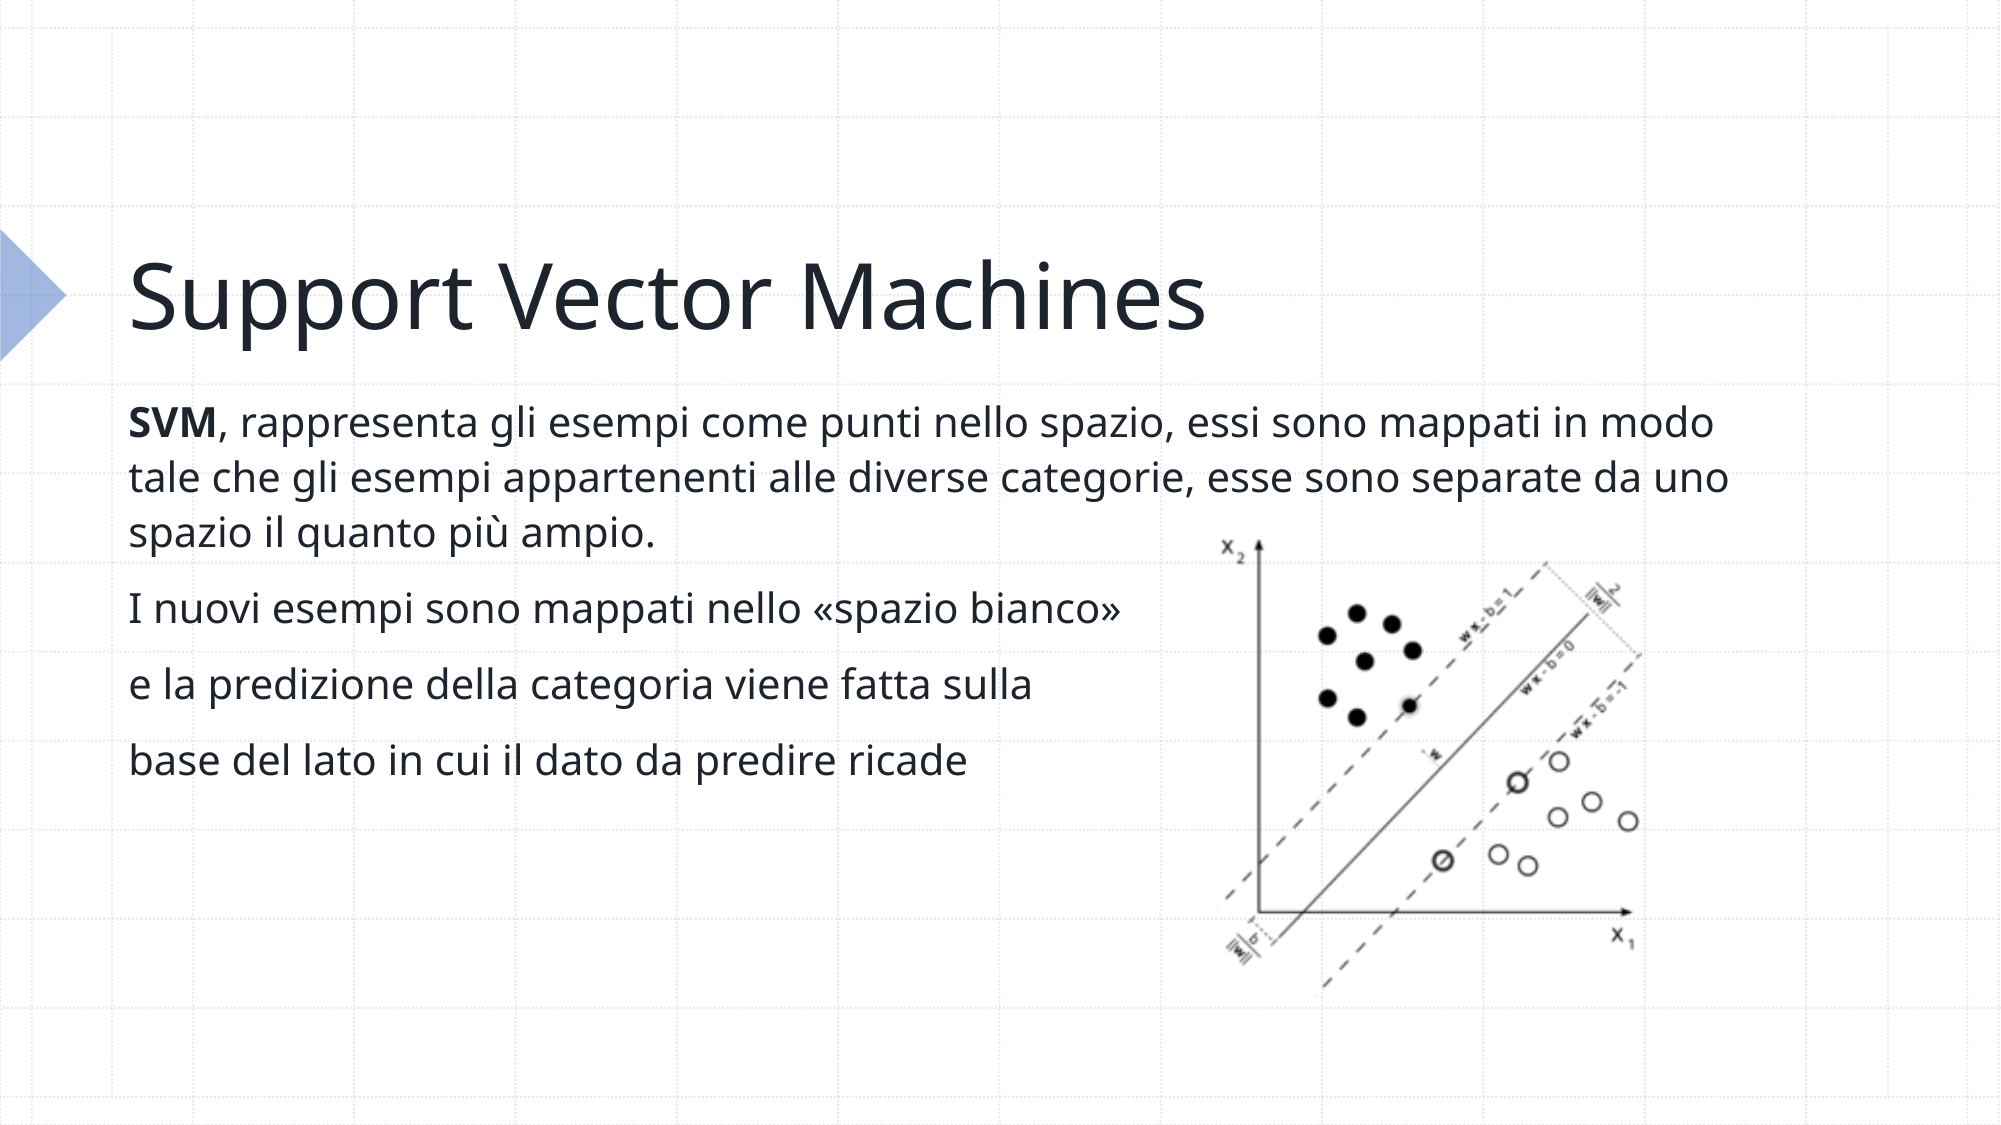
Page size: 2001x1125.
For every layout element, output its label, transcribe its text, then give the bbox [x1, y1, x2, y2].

title Support Vector Machines [113, 119, 1808, 356]
picture [1217, 539, 1642, 997]
list SVM, rappresenta gli esempi come punti nello spazio, essi sono mappati in modo tale che gli esempi appartenenti alle diverse categorie, esse sono separate da uno spazio il quanto più ampio. I nuovi esempi sono mappati nello «spazio bianco» e la predizione della categoria viene fatta sulla base del lato in cui il dato da predire ricade [113, 383, 1808, 969]
